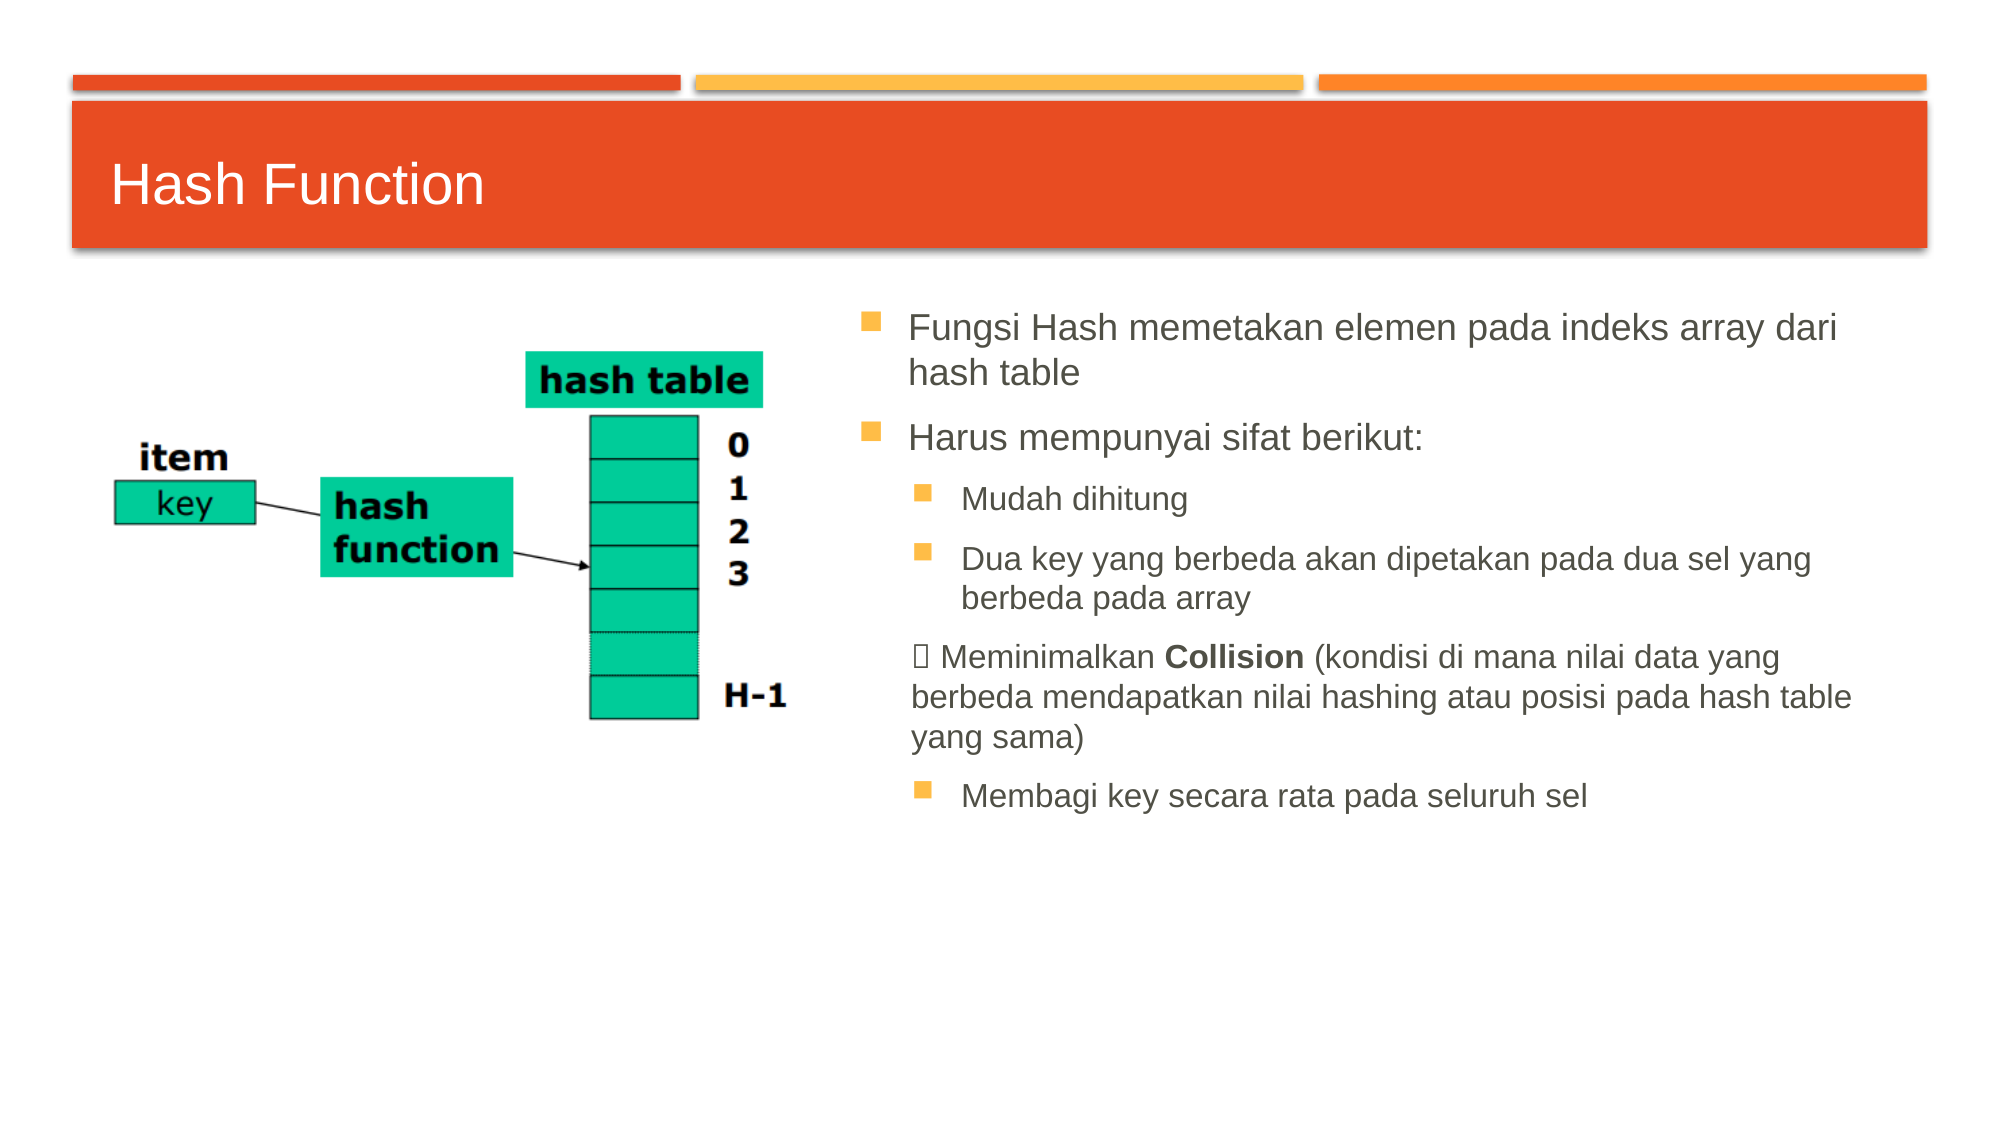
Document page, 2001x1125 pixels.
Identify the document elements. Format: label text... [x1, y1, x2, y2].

picture [94, 327, 797, 741]
list Fungsi Hash memetakan elemen pada indeks array dari hash table Harus mempunyai sifat berikut: Mudah dihitung Dua key yang berbeda akan dipetakan pada dua sel yang berbeda pada array  Meminimalkan Collision (kondisi di mana nilai data yang berbeda mendapatkan nilai hashing atau posisi pada hash table yang sama) Membagi key secara rata pada seluruh sel [842, 295, 1905, 962]
title Hash Function [95, 115, 1905, 248]
